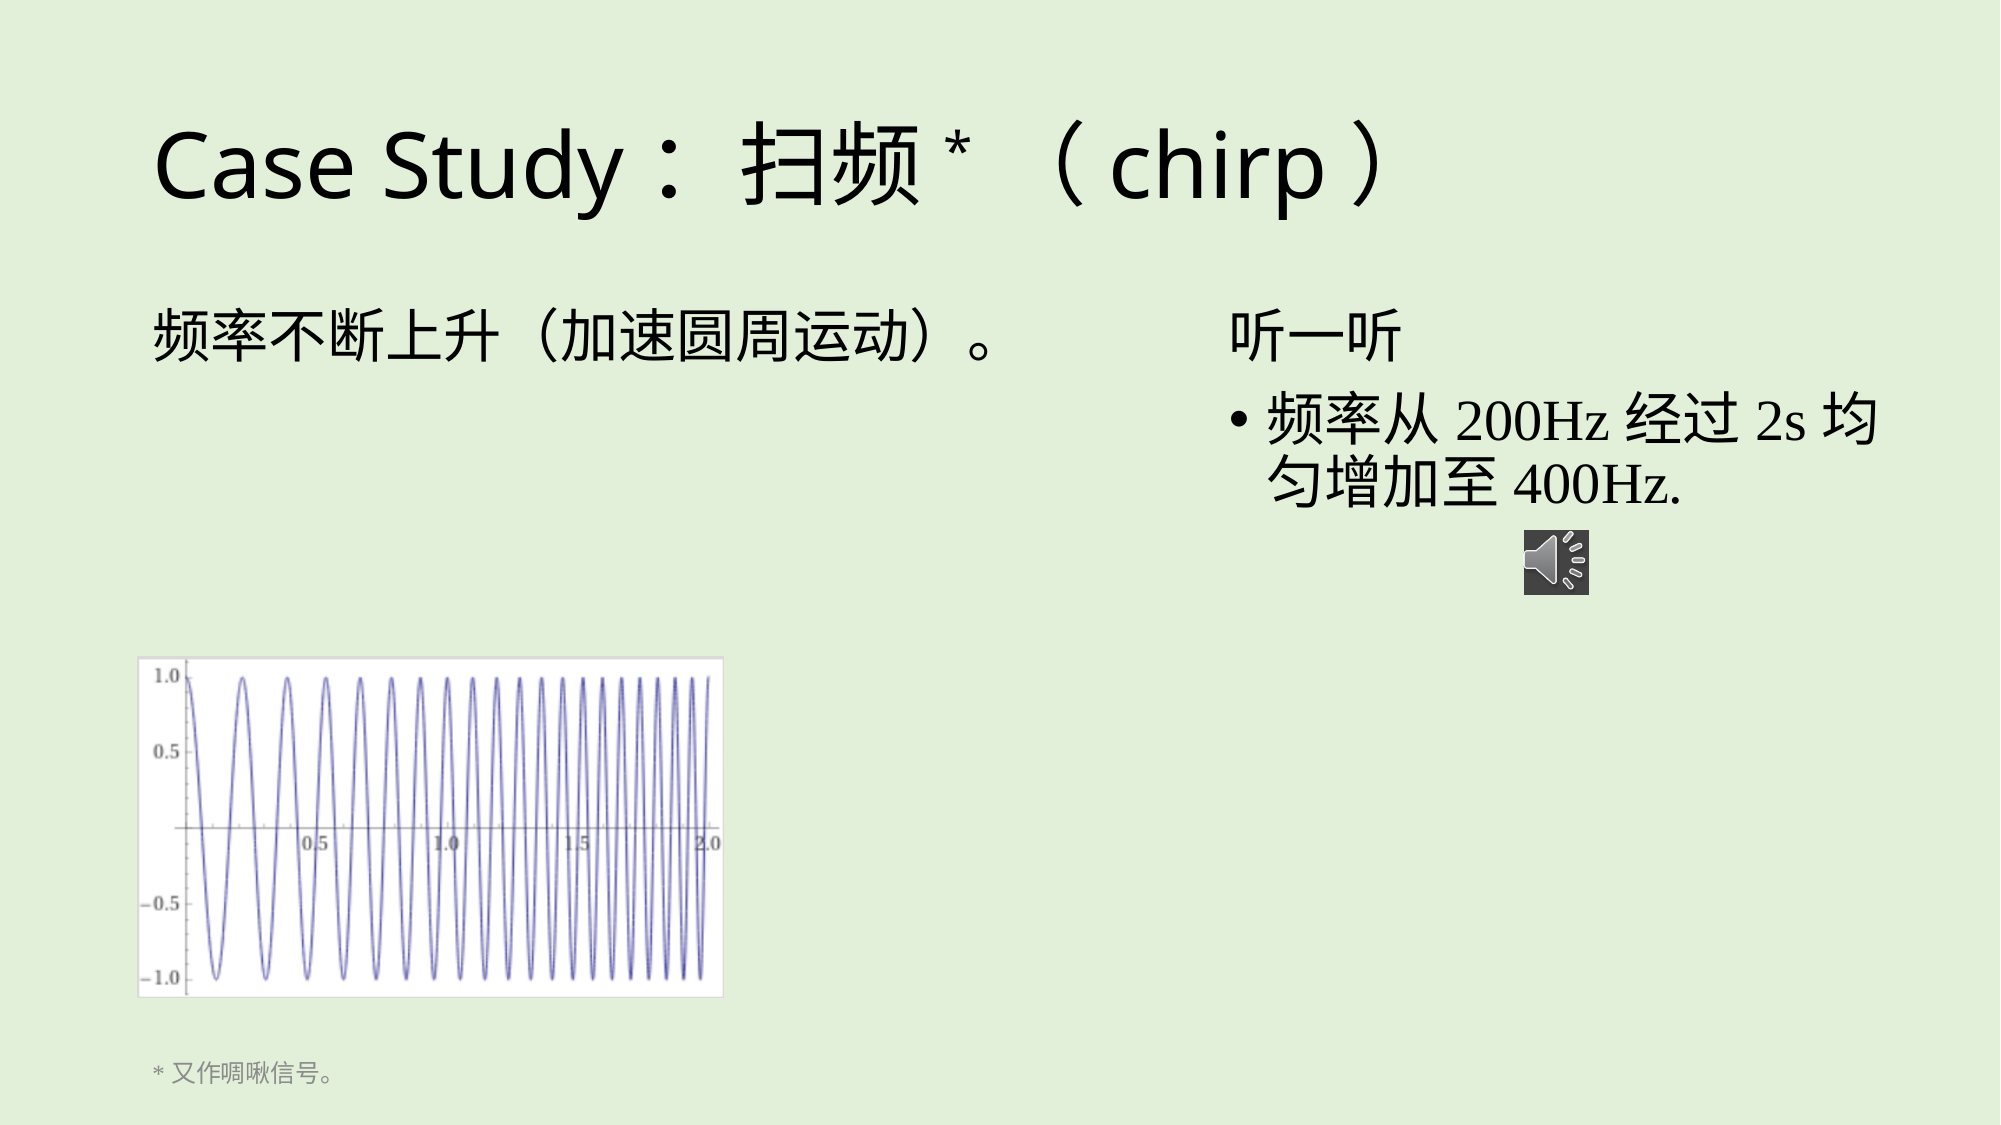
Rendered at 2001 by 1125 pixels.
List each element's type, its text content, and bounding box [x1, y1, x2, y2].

picture [137, 656, 724, 998]
picture [1523, 529, 1590, 596]
list 听一听 频率从200Hz经过2s均匀增加至400Hz. [1213, 299, 1899, 1014]
title Case Study：扫频*（chirp） [137, 59, 1863, 278]
footer *又作啁啾信号。 [137, 1042, 1338, 1103]
